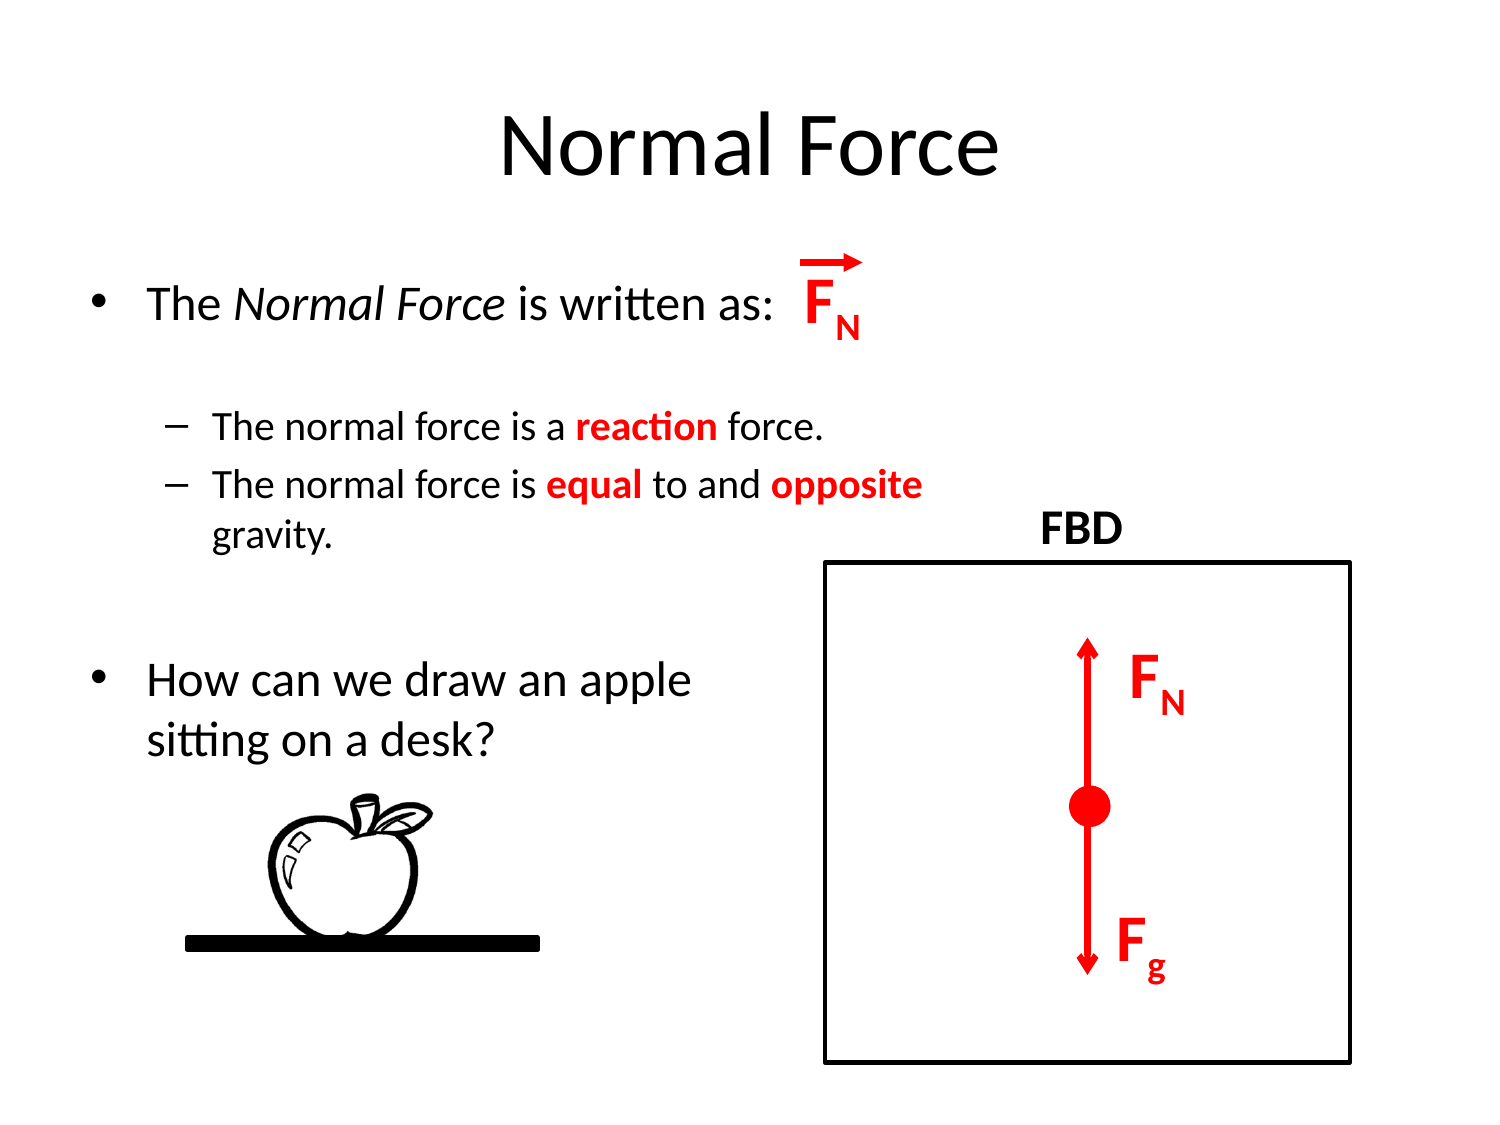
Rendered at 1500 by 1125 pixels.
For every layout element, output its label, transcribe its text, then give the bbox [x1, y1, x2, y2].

text_box [441, 935, 540, 952]
title Normal Force [75, 45, 1425, 233]
list The Normal Force is written as: The normal force is a reaction force. The normal force is equal to and opposite gravity. How can we draw an apple sitting on a desk? [75, 262, 1425, 1005]
picture [262, 787, 437, 951]
text_box FBD [1025, 487, 1138, 563]
text_box FN [789, 249, 876, 356]
text_box Fg [1101, 887, 1181, 994]
text_box [823, 560, 1352, 1065]
text_box [185, 935, 257, 952]
text_box FN [1114, 624, 1201, 731]
text_box [1068, 785, 1111, 827]
